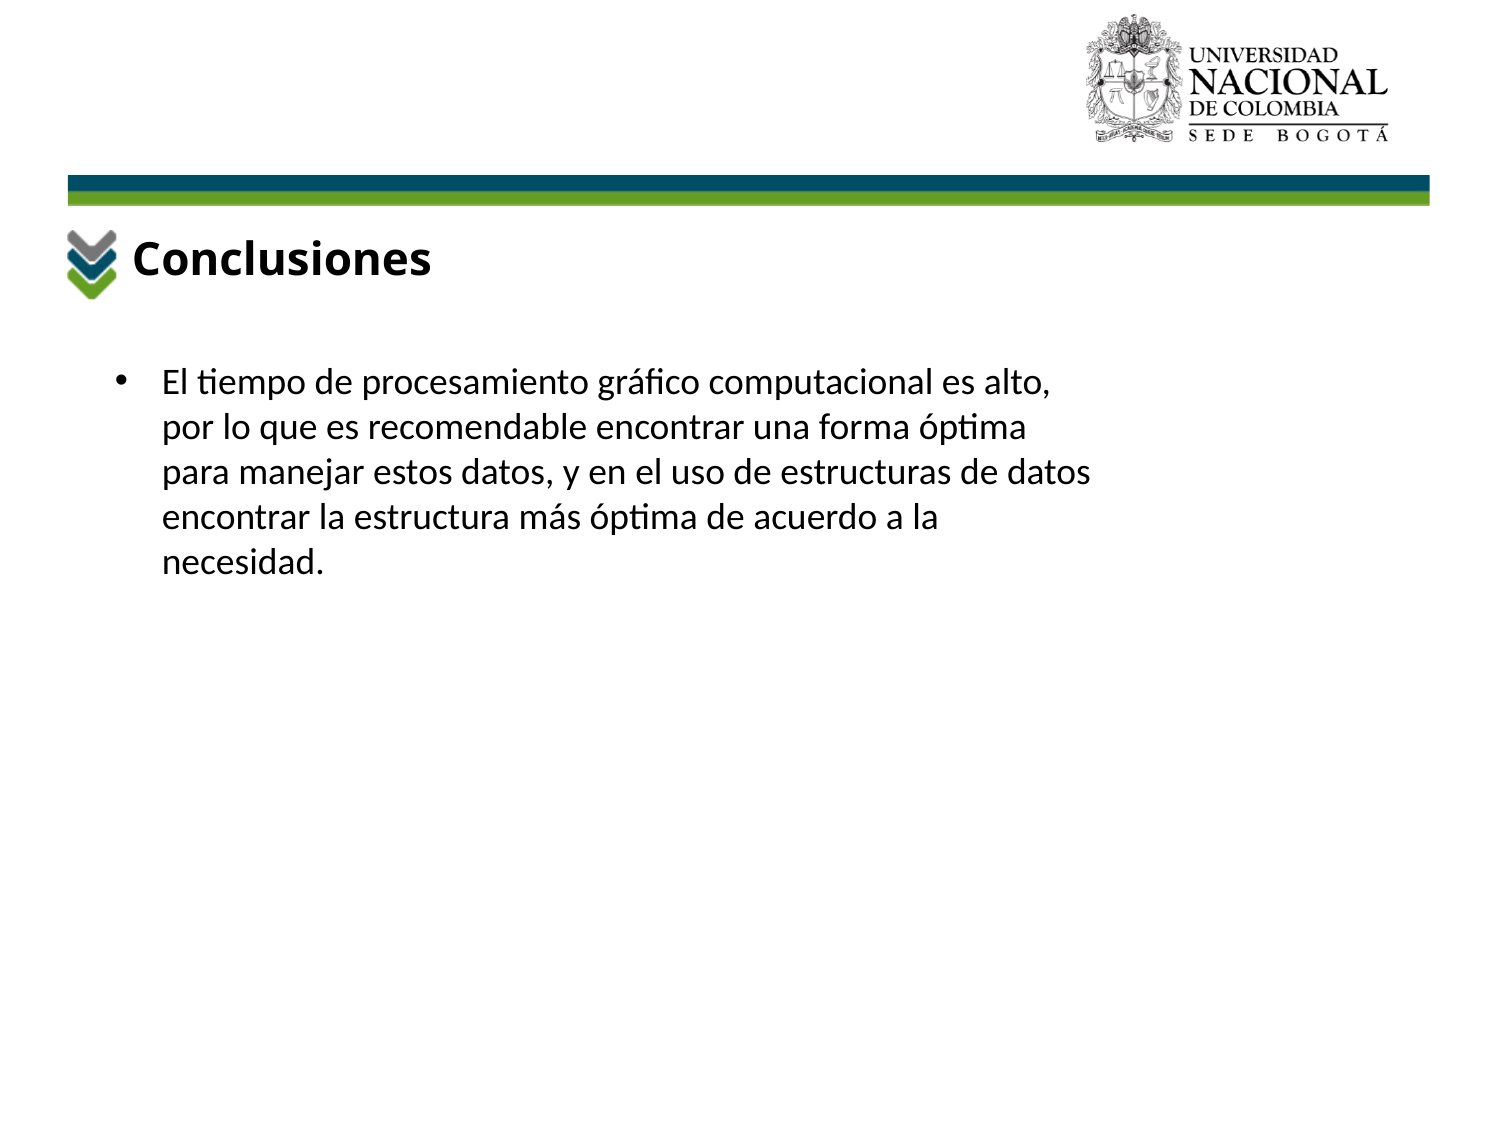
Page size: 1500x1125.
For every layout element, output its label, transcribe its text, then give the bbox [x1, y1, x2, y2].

picture [67, 230, 119, 302]
text_box Conclusiones [117, 193, 1477, 321]
text_box El tiempo de procesamiento gráfico computacional es alto, por lo que es recomendable encontrar una forma óptima para manejar estos datos, y en el uso de estructuras de datos encontrar la estructura más óptima de acuerdo a la necesidad. [100, 349, 1117, 635]
picture [67, 191, 1430, 212]
picture [1080, 8, 1394, 148]
